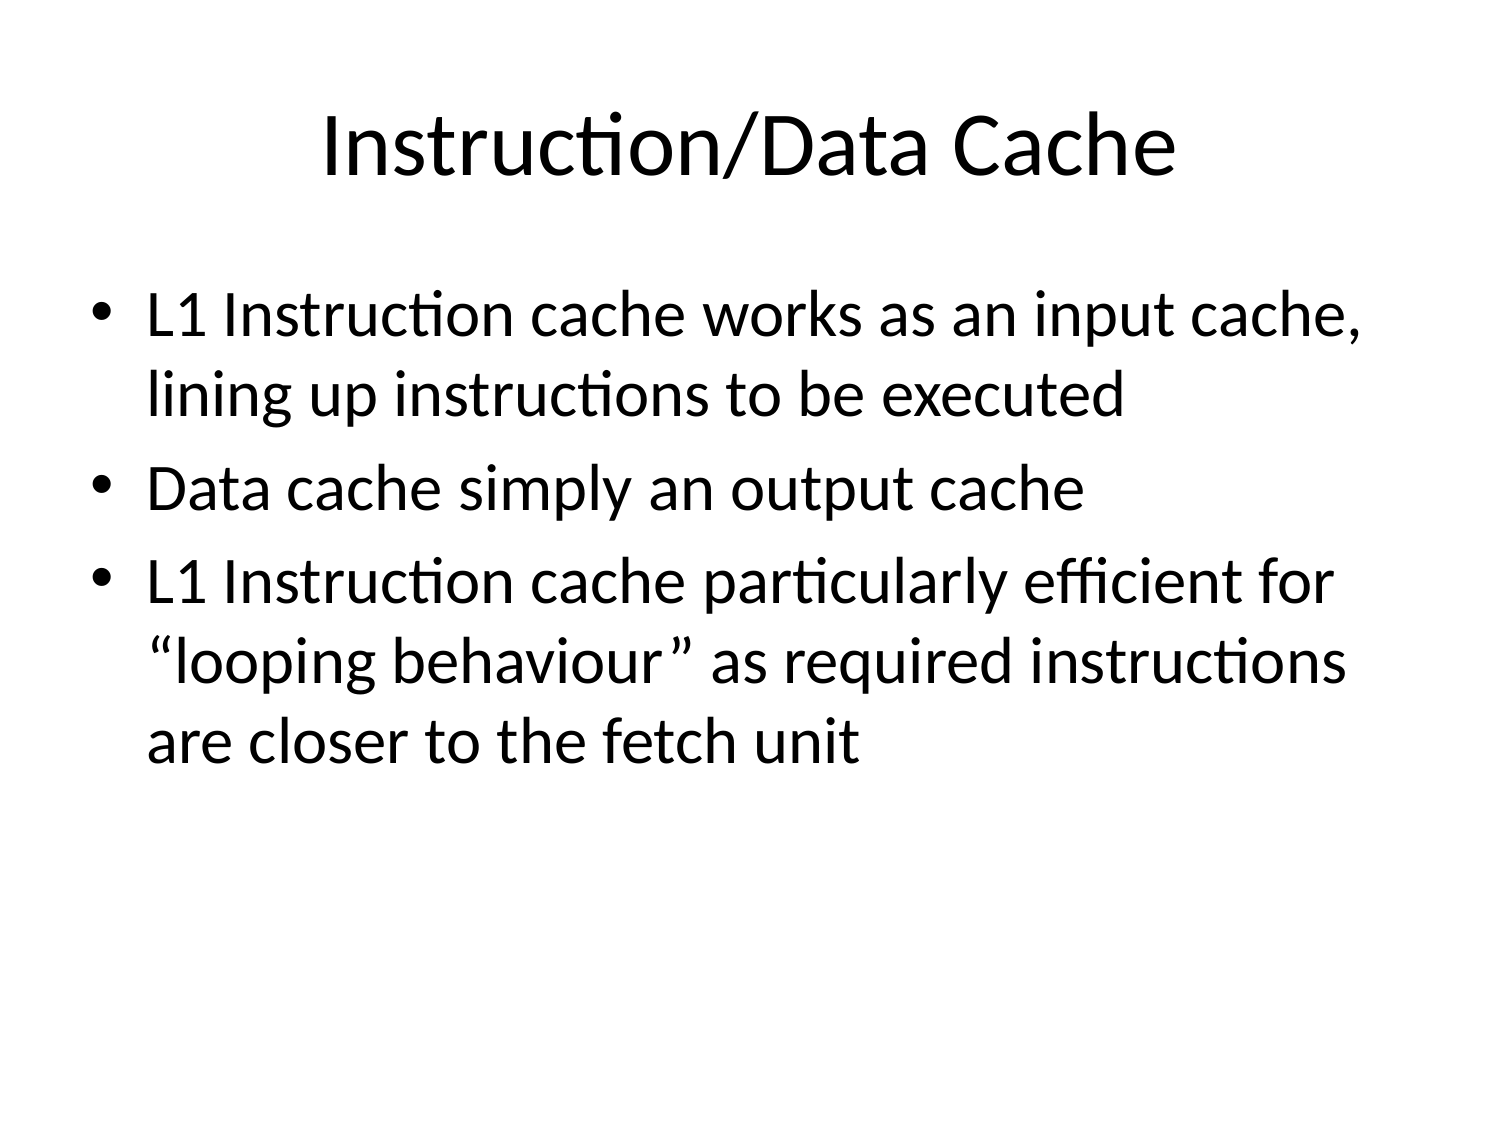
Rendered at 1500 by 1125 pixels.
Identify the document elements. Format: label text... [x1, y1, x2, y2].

list L1 Instruction cache works as an input cache, lining up instructions to be executed Data cache simply an output cache L1 Instruction cache particularly efficient for “looping behaviour” as required instructions are closer to the fetch unit [75, 262, 1425, 1005]
title Instruction/Data Cache [75, 45, 1425, 233]
